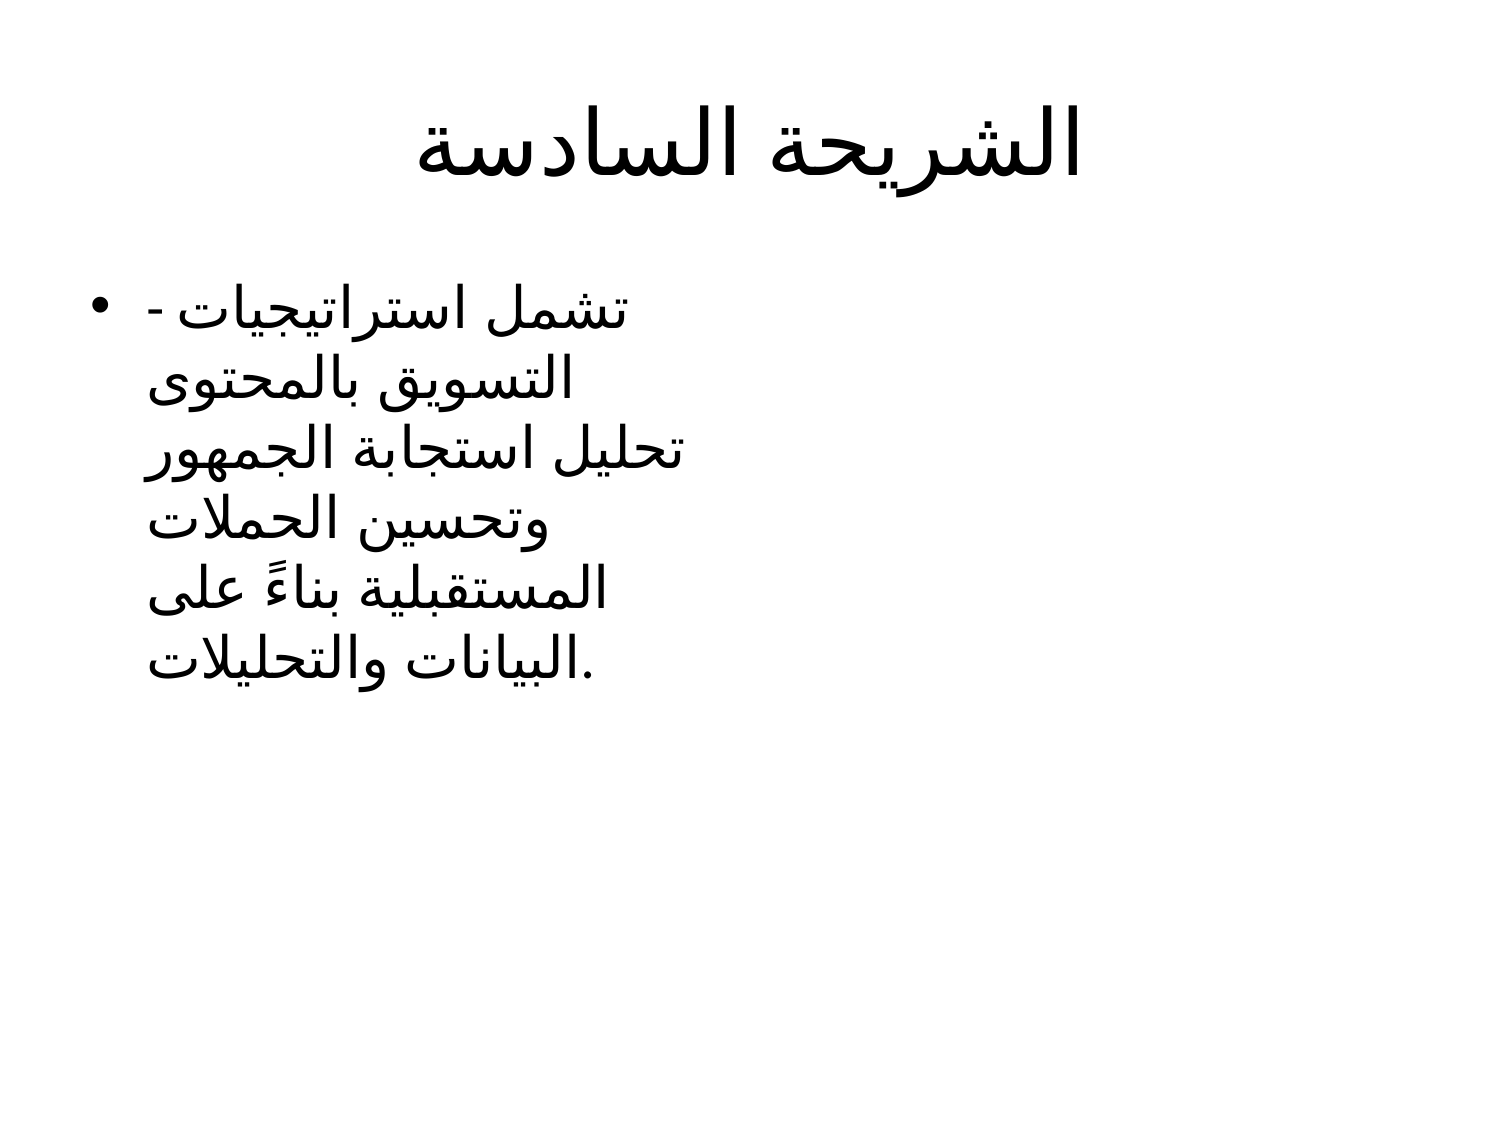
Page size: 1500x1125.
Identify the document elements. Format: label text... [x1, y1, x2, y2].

title الشريحة السادسة [75, 45, 1425, 233]
list - تشمل استراتيجيات التسويق بالمحتوى تحليل استجابة الجمهور وتحسين الحملات المستقبلية بناءً على البيانات والتحليلات. [75, 262, 738, 1005]
